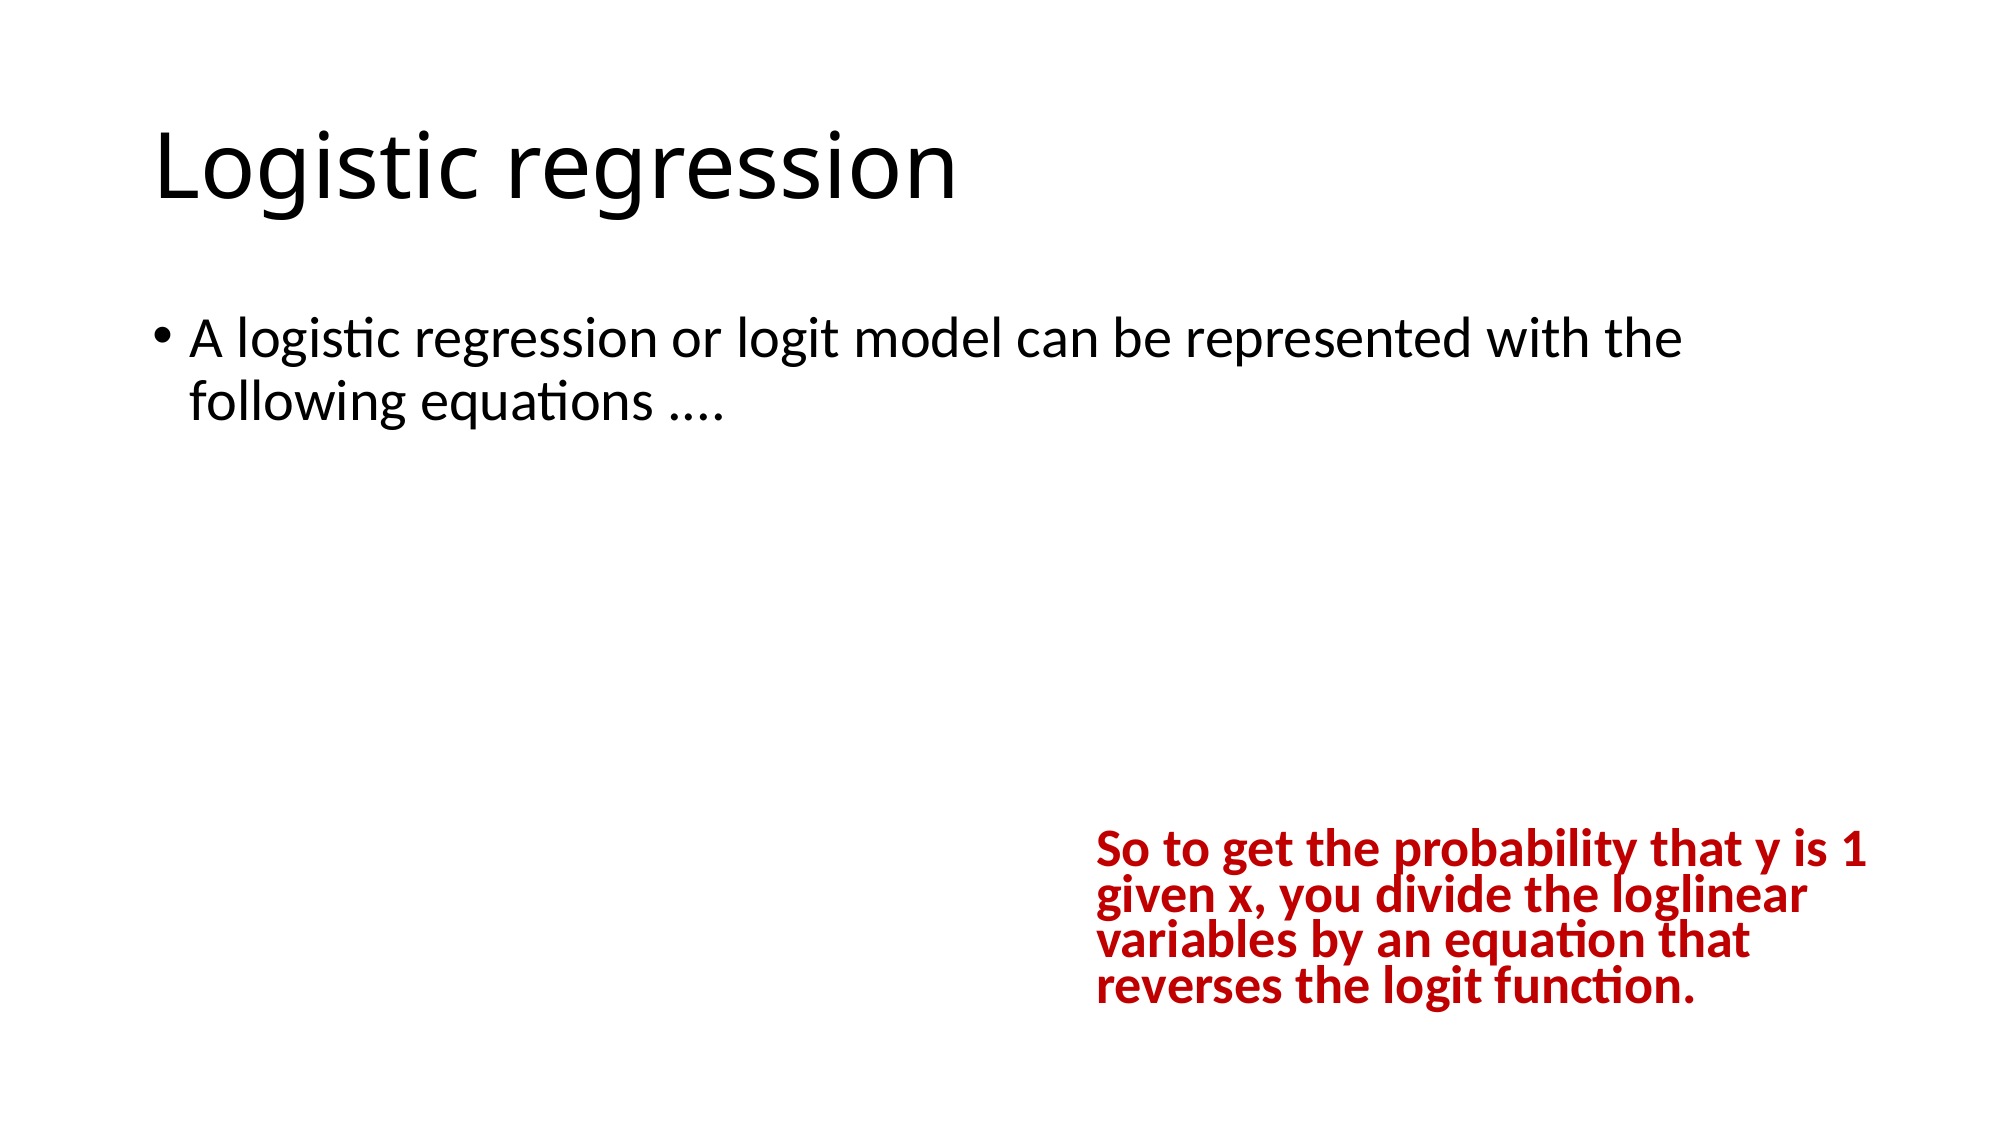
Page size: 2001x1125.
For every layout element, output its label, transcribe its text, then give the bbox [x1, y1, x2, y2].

text_box So to get the probability that y is 1 given x, you divide the loglinear variables by an equation that reverses the logit function. [1081, 822, 1932, 1041]
list A logistic regression or logit model can be represented with the following equations .... [137, 299, 1863, 462]
title Logistic regression [137, 59, 1863, 278]
